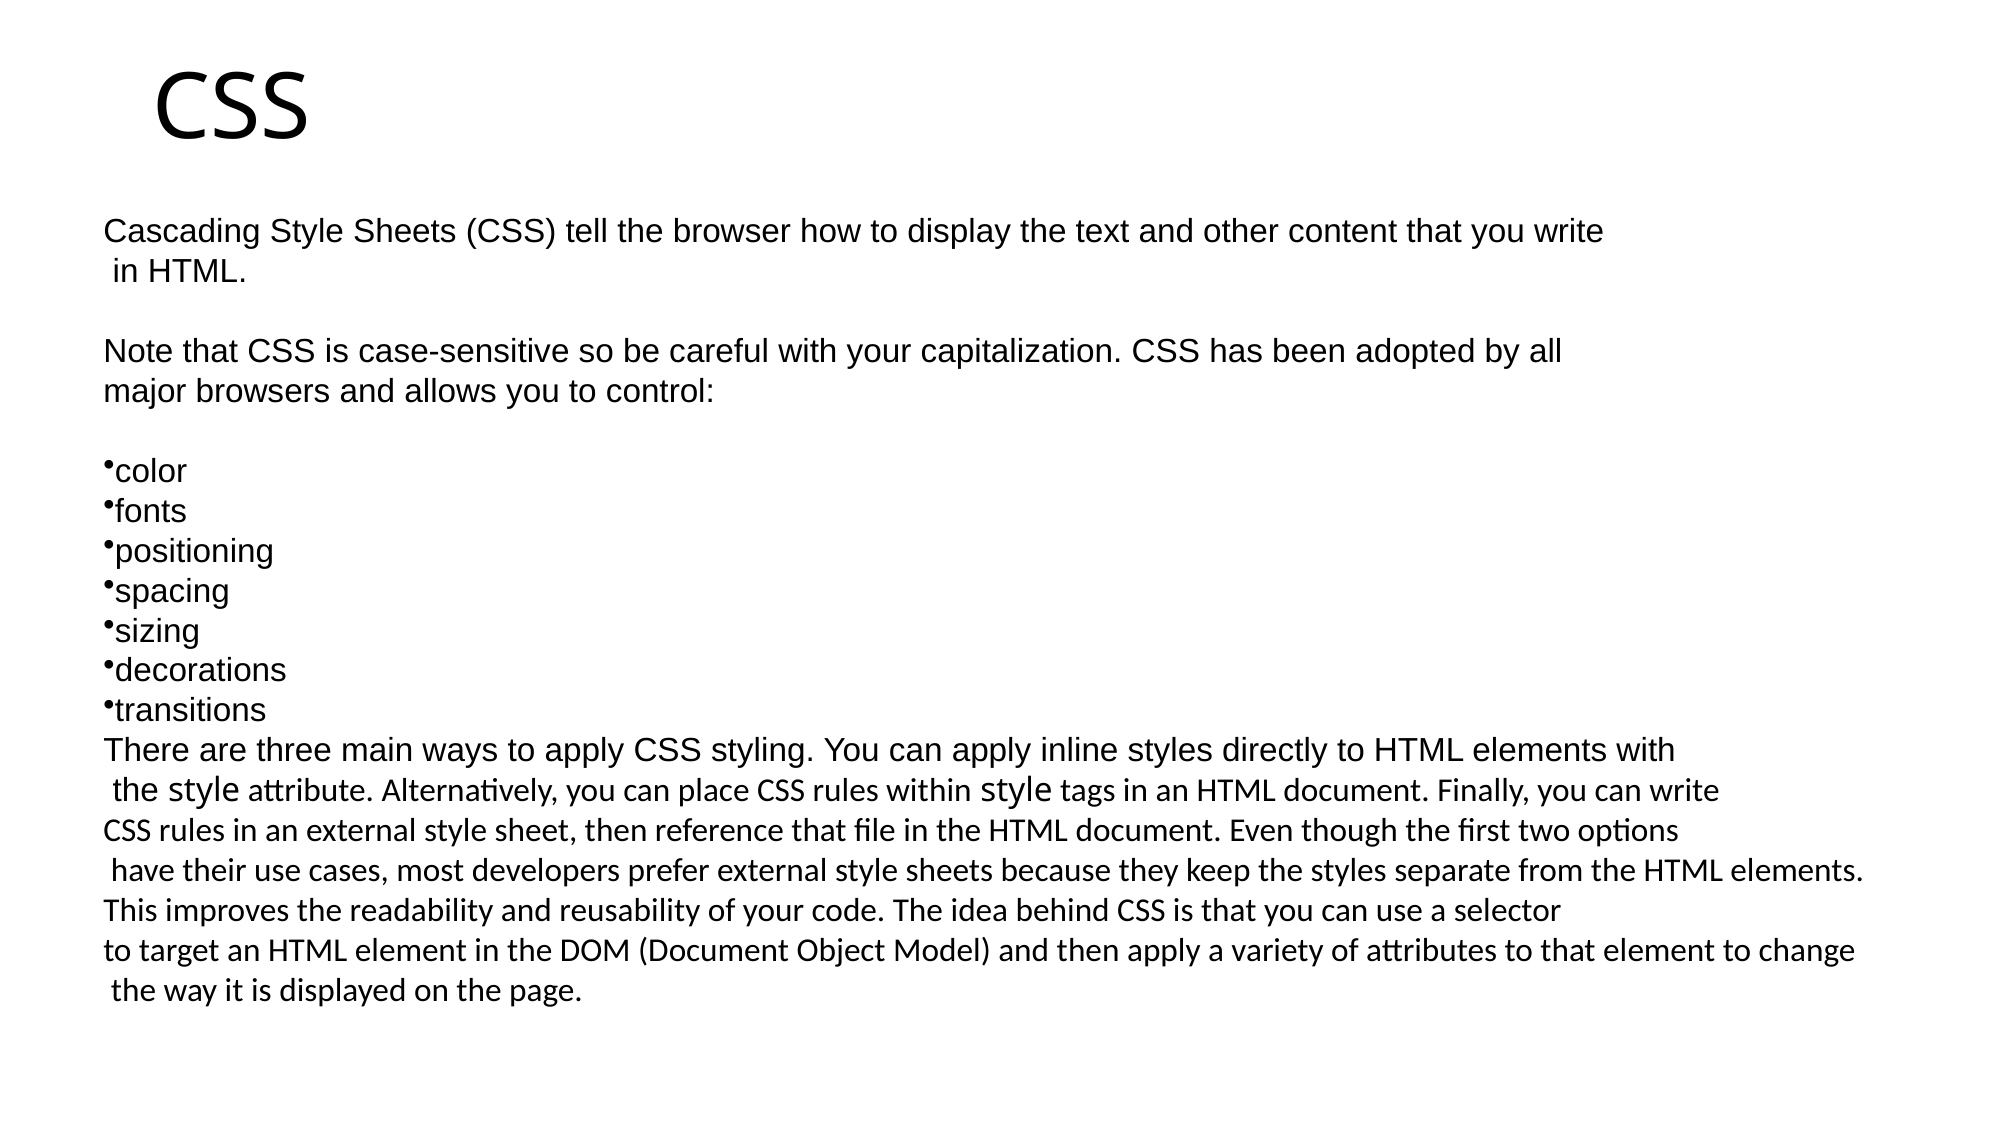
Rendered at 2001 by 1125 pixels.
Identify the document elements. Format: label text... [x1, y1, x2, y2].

list Cascading Style Sheets (CSS) tell the browser how to display the text and other content that you write in HTML. Note that CSS is case-sensitive so be careful with your capitalization. CSS has been adopted by all major browsers and allows you to control: color fonts positioning spacing sizing decorations transitions There are three main ways to apply CSS styling. You can apply inline styles directly to HTML elements with the style attribute. Alternatively, you can place CSS rules within style tags in an HTML document. Finally, you can write CSS rules in an external style sheet, then reference that file in the HTML document. Even though the first two options have their use cases, most developers prefer external style sheets because they keep the styles separate from the HTML elements. This improves the readability and reusability of your code. The idea behind CSS is that you can use a selector to target an HTML element in the DOM (Document Object Model) and then apply a variety of attributes to that element to change the way it is displayed on the page. [88, 201, 1912, 1056]
title CSS [137, 0, 1863, 201]
